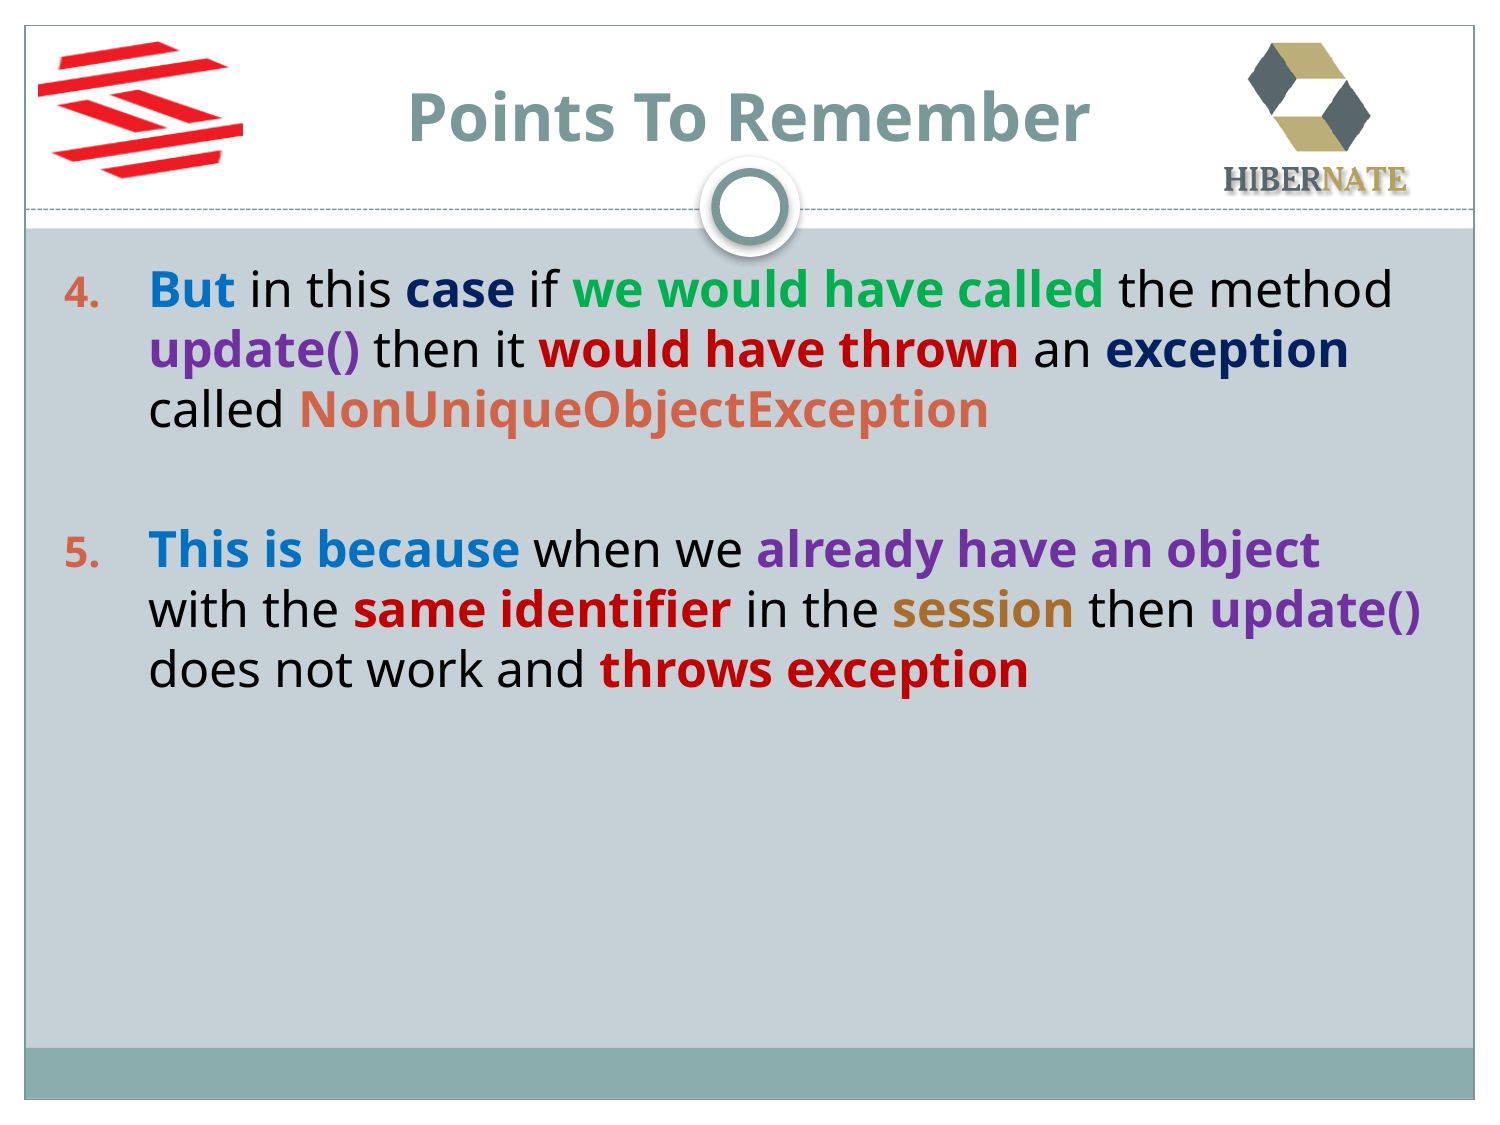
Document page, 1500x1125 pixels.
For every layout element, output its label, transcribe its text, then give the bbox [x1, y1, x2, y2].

picture [37, 40, 243, 185]
title Points To Remember [237, 37, 1450, 162]
list But in this case if we would have called the method update() then it would have thrown an exception called NonUniqueObjectException This is because when we already have an object with the same identifier in the session then update() does not work and throws exception [49, 250, 1445, 1001]
picture [1223, 42, 1411, 197]
